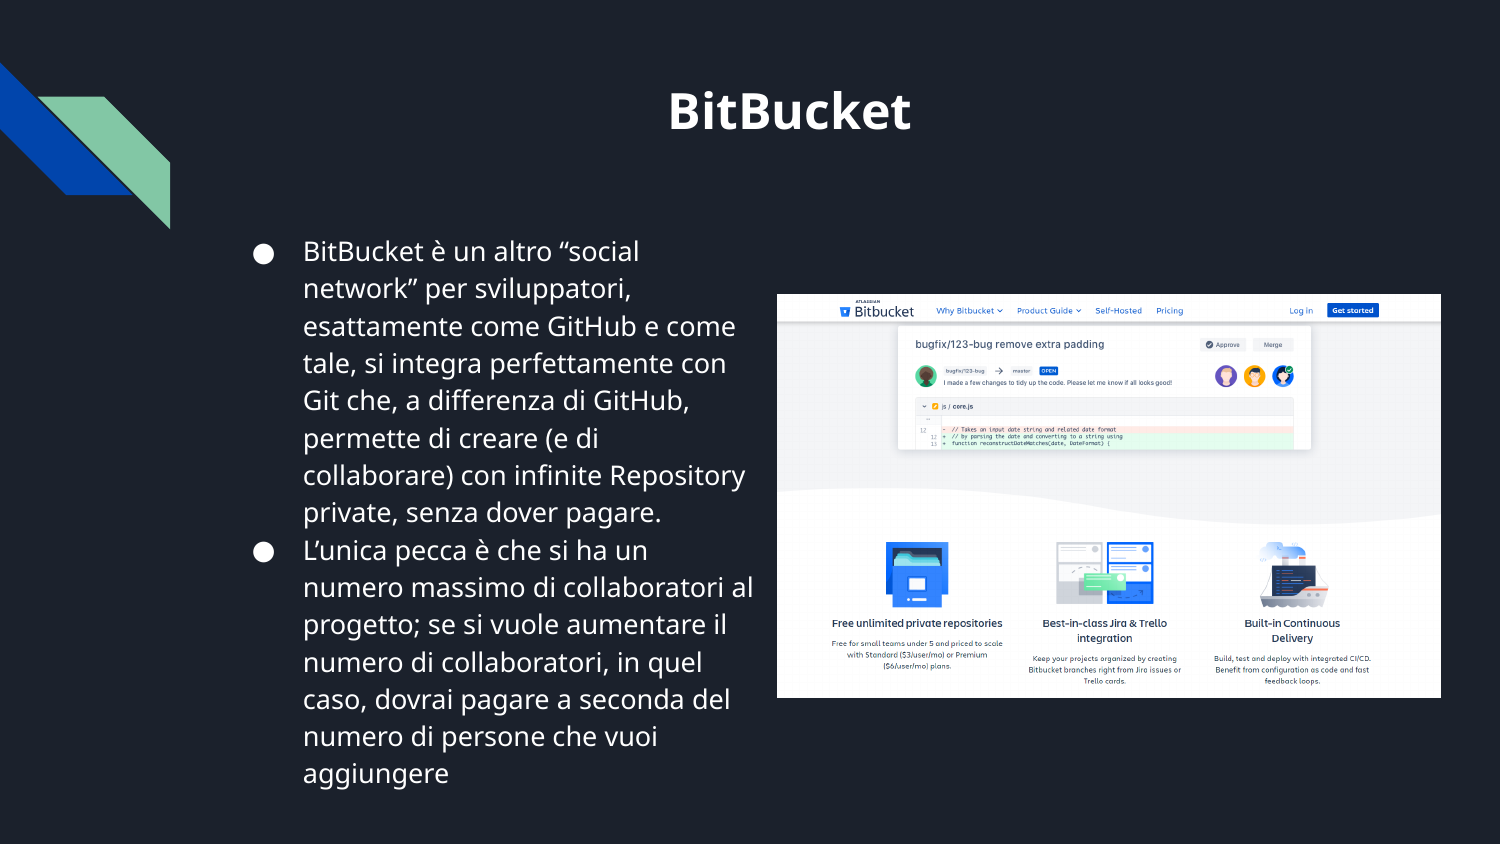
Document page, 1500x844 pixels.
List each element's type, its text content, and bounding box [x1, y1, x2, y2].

picture [776, 294, 1441, 698]
list BitBucket è un altro “social network” per sviluppatori, esattamente come GitHub e come tale, si integra perfettamente con Git che, a differenza di GitHub, permette di creare (e di collaborare) con infinite Repository private, senza dover pagare. L’unica pecca è che si ha un numero massimo di collaboratori al progetto; se si vuole aumentare il numero di collaboratori, in quel caso, dovrai pagare a seconda del numero di persone che vuoi aggiungere [212, 214, 772, 693]
title BitBucket [212, 64, 1368, 215]
